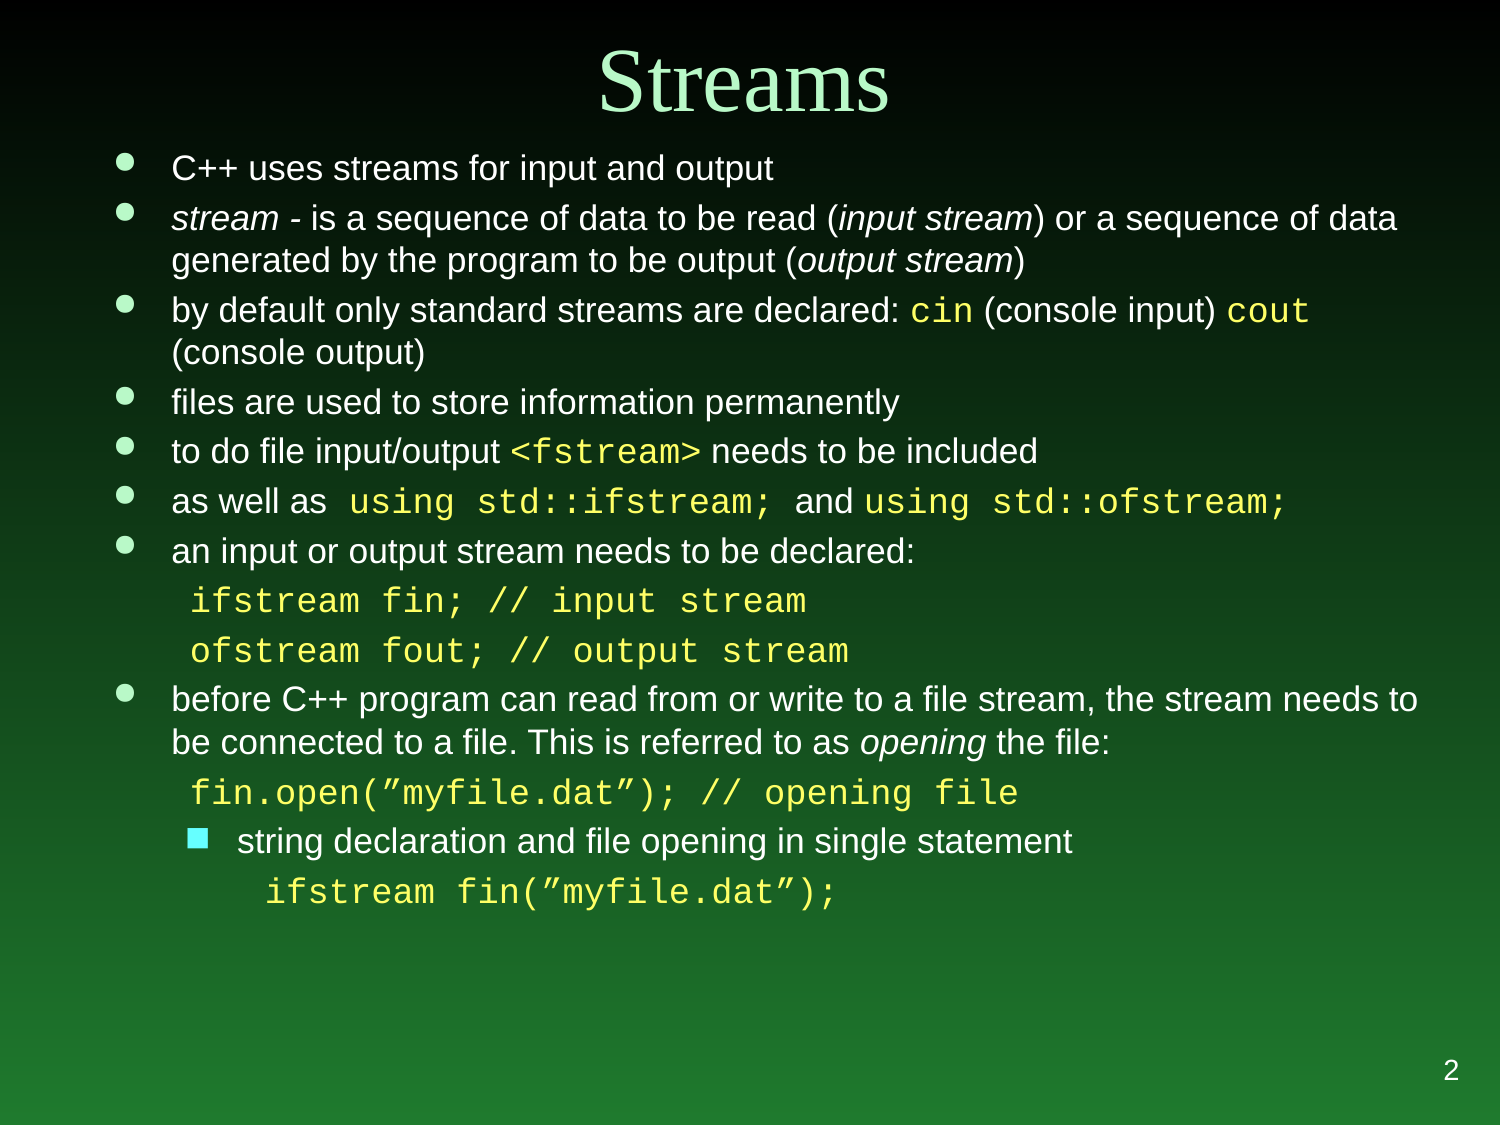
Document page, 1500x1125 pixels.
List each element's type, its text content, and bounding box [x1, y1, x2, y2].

slide_number 2 [1274, 1024, 1475, 1113]
title Streams [99, 37, 1388, 138]
list C++ uses streams for input and output stream - is a sequence of data to be read (input stream) or a sequence of data generated by the program to be output (output stream) by default only standard streams are declared: cin (console input) cout (console output) files are used to store information permanently to do file input/output <fstream> needs to be included as well as using std::ifstream; and using std::ofstream; an input or output stream needs to be declared: ifstream fin; // input stream ofstream fout; // output stream before C++ program can read from or write to a file stream, the stream needs to be connected to a file. This is referred to as opening the file: fin.open(”myfile.dat”); // opening file string declaration and file opening in single statement ifstream fin(”myfile.dat”); [99, 137, 1438, 1013]
